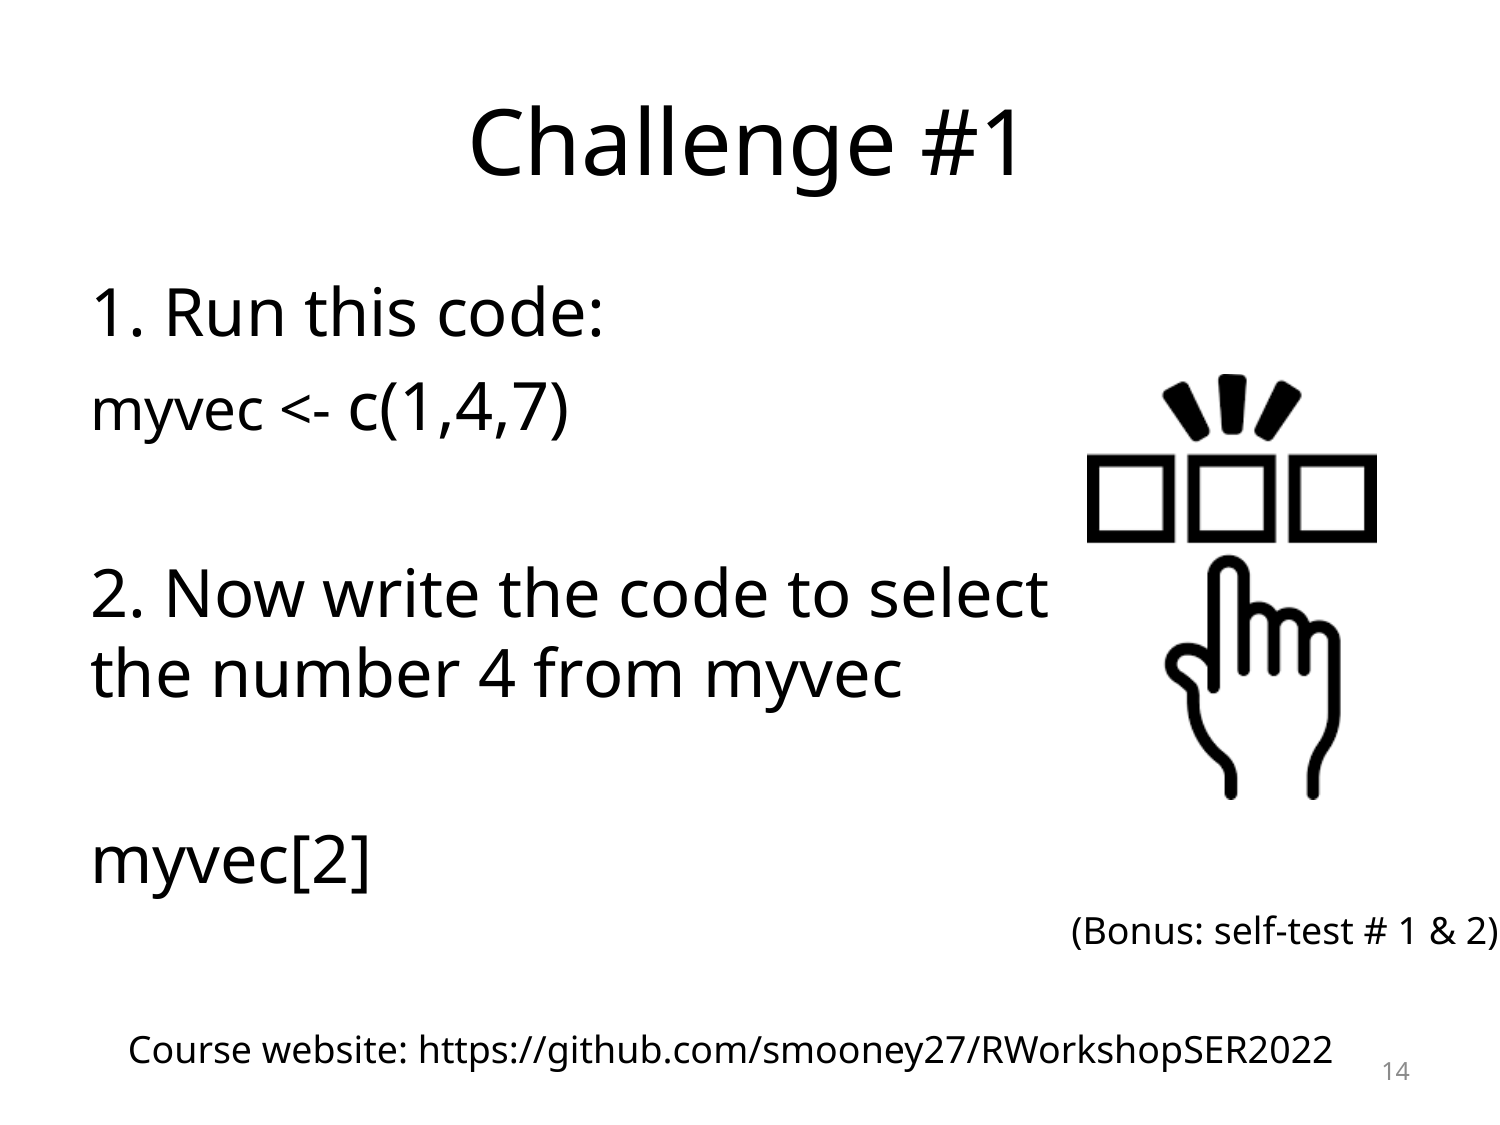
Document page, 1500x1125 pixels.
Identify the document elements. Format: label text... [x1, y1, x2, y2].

title Challenge #1 [75, 45, 1425, 233]
slide_number 14 [1074, 1042, 1425, 1103]
picture [1087, 374, 1377, 801]
list 1. Run this code: myvec <- c(1,4,7) 2. Now write the code to select the number 4 from myvec myvec[2] [75, 262, 1075, 1005]
text_box (Bonus: self-test # 1 & 2) [1056, 899, 1500, 960]
text_box Course website: https://github.com/smooney27/RWorkshopSER2022 [75, 1018, 1388, 1079]
